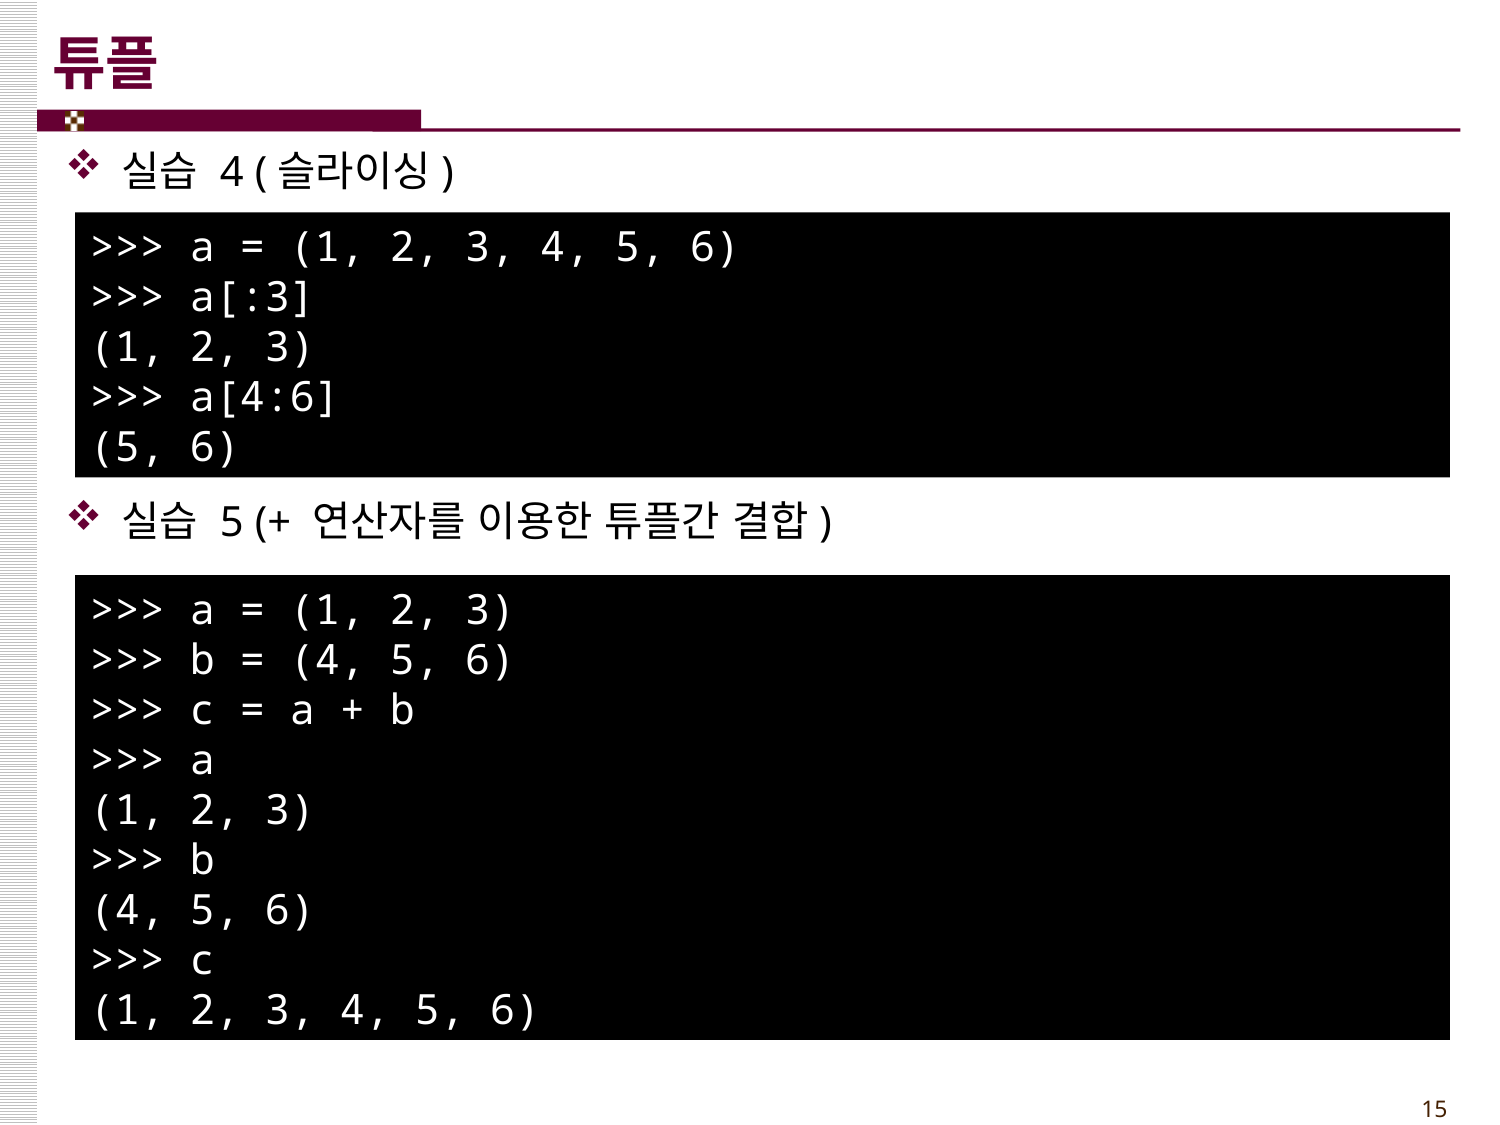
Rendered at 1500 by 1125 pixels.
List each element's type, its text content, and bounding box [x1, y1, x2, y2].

list 실습 4 (슬라이싱) 실습 5 (+ 연산자를 이용한 튜플간 결합) [50, 137, 1475, 1075]
text_box >>> a = (1, 2, 3, 4, 5, 6) >>> a[:3] (1, 2, 3) >>> a[4:6] (5, 6) [75, 212, 1450, 478]
title 튜플 [37, 13, 1278, 109]
picture [65, 111, 84, 131]
text_box >>> a = (1, 2, 3) >>> b = (4, 5, 6) >>> c = a + b >>> a (1, 2, 3) >>> b (4, 5, 6) >>> c (1, 2, 3, 4, 5, 6) [75, 575, 1450, 1040]
